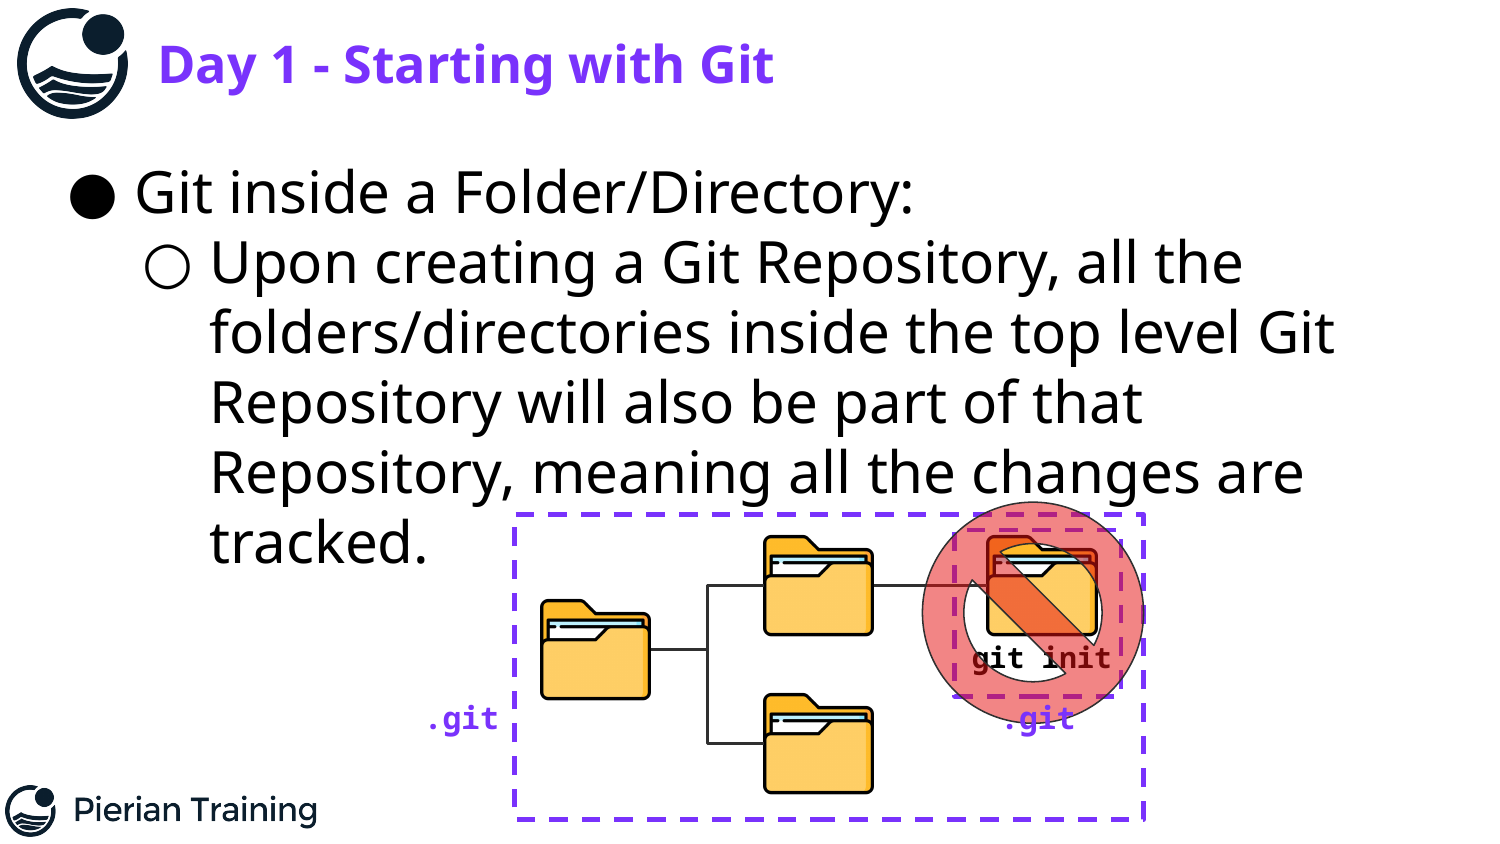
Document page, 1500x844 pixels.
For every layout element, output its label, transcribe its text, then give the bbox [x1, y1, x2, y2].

text_box [1131, 624, 1144, 683]
text_box [769, 593, 946, 686]
text_box [922, 502, 1144, 683]
picture [986, 529, 1098, 641]
picture [16, 8, 128, 120]
text_box [514, 751, 1144, 820]
text_box [1085, 514, 1144, 601]
text_box [514, 514, 981, 683]
text_box Git inside a Folder/Directory: Upon creating a Git Repository, all the folders/directories inside the top level Git Repository will also be part of that Repository, meaning all the changes are tracked. [44, 140, 1432, 591]
picture [4, 785, 318, 837]
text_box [650, 649, 764, 744]
text_box .git [791, 683, 1284, 751]
picture [540, 594, 650, 706]
text_box .git [215, 683, 649, 751]
picture [763, 688, 875, 799]
text_box git init [965, 624, 1064, 681]
picture [763, 529, 875, 641]
text_box git init [1120, 666, 1131, 683]
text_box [650, 585, 764, 649]
text_box Day 1 - Starting with Git [142, 16, 1432, 110]
